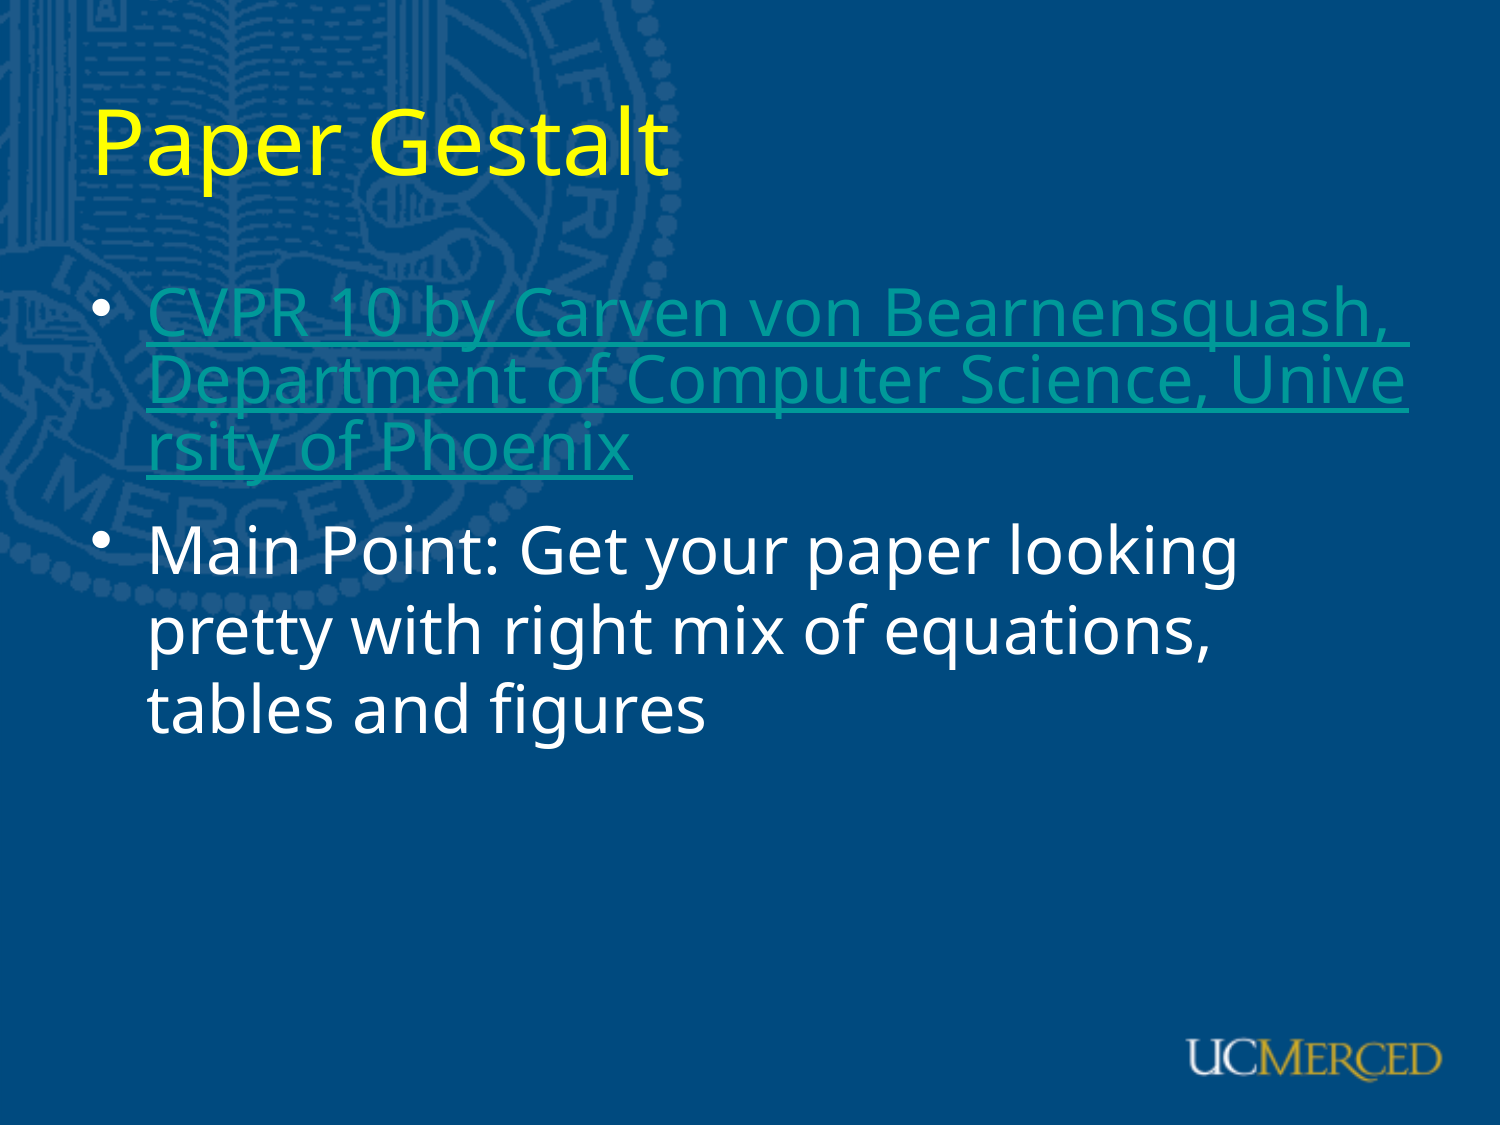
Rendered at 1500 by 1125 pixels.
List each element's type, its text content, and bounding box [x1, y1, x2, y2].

title Paper Gestalt [74, 44, 1426, 233]
picture [0, 0, 1500, 1125]
list CVPR 10 by Carven von Bearnensquash, Department of Computer Science, University of Phoenix Main Point: Get your paper looking pretty with right mix of equations, tables and figures [74, 262, 1426, 1006]
